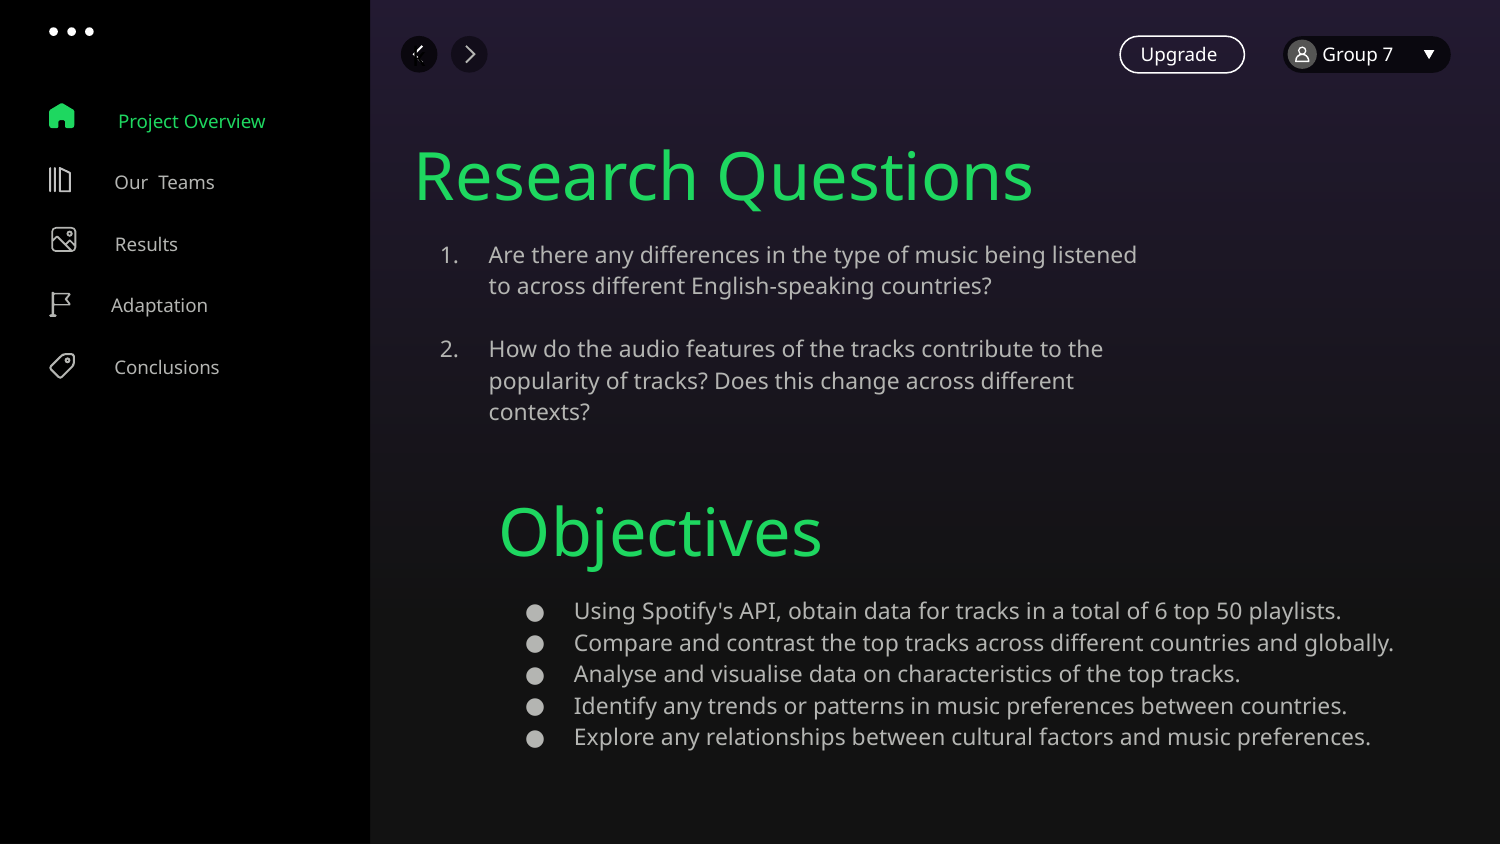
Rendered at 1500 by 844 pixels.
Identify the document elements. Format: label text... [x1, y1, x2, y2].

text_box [402, 127, 1163, 430]
text_box [1423, 50, 1435, 60]
text_box [1287, 39, 1317, 69]
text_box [450, 35, 488, 73]
text_box [1295, 46, 1310, 63]
text_box [1283, 36, 1451, 73]
text_box Group 7 [1311, 37, 1424, 72]
text_box [0, 0, 371, 844]
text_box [48, 165, 236, 200]
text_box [48, 27, 94, 37]
text_box Results [103, 227, 229, 261]
text_box [49, 291, 71, 317]
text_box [48, 352, 76, 379]
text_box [50, 226, 77, 253]
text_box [400, 35, 438, 73]
text_box [49, 103, 75, 129]
text_box Project Overview [106, 104, 371, 138]
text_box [487, 484, 1500, 754]
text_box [1119, 35, 1245, 74]
text_box Conclusions [103, 349, 310, 384]
text_box Adaptation [99, 288, 345, 323]
